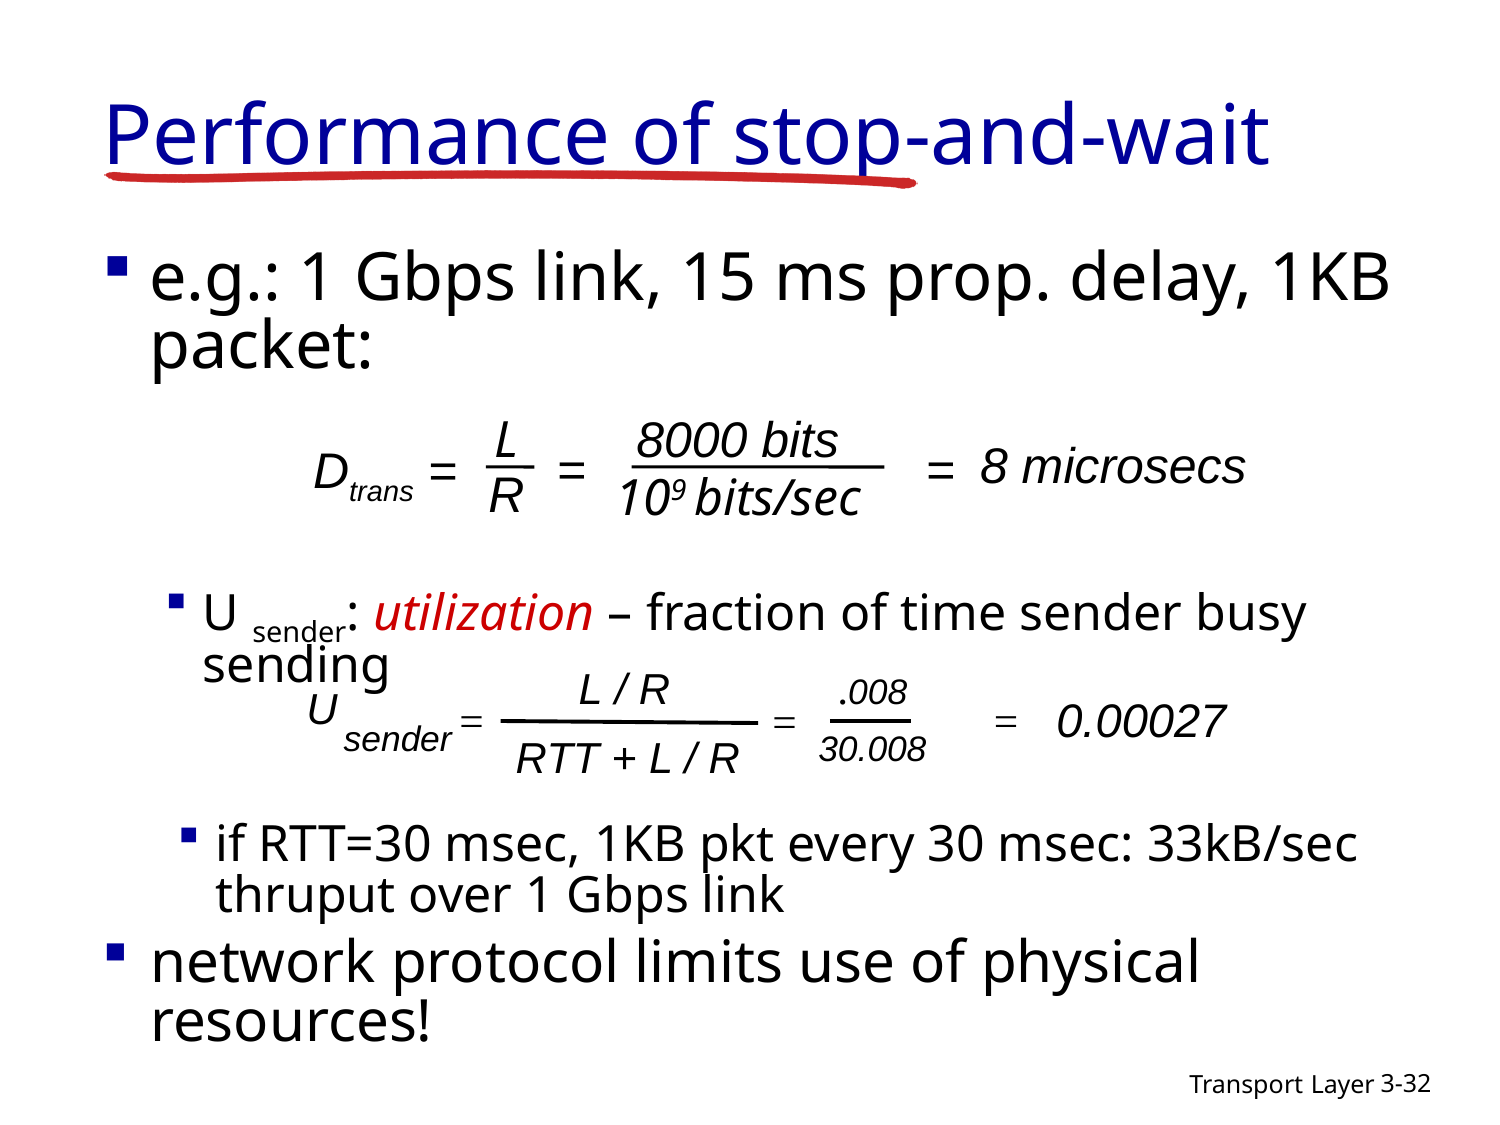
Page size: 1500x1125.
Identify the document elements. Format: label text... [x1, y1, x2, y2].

list e.g.: 1 Gbps link, 15 ms prop. delay, 1KB packet: [87, 238, 1461, 402]
text_box if RTT=30 msec, 1KB pkt every 30 msec: 33kB/sec thruput over 1 Gbps link network protocol limits use of physical resources! [87, 813, 1461, 892]
picture [101, 164, 927, 194]
slide_number 3-32 [1365, 1060, 1477, 1106]
title Performance of stop-and-wait [87, 37, 1363, 225]
footer Transport Layer [914, 1057, 1390, 1105]
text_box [293, 399, 1263, 534]
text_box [276, 651, 1385, 805]
text_box U sender: utilization – fraction of time sender busy sending [75, 576, 1449, 655]
